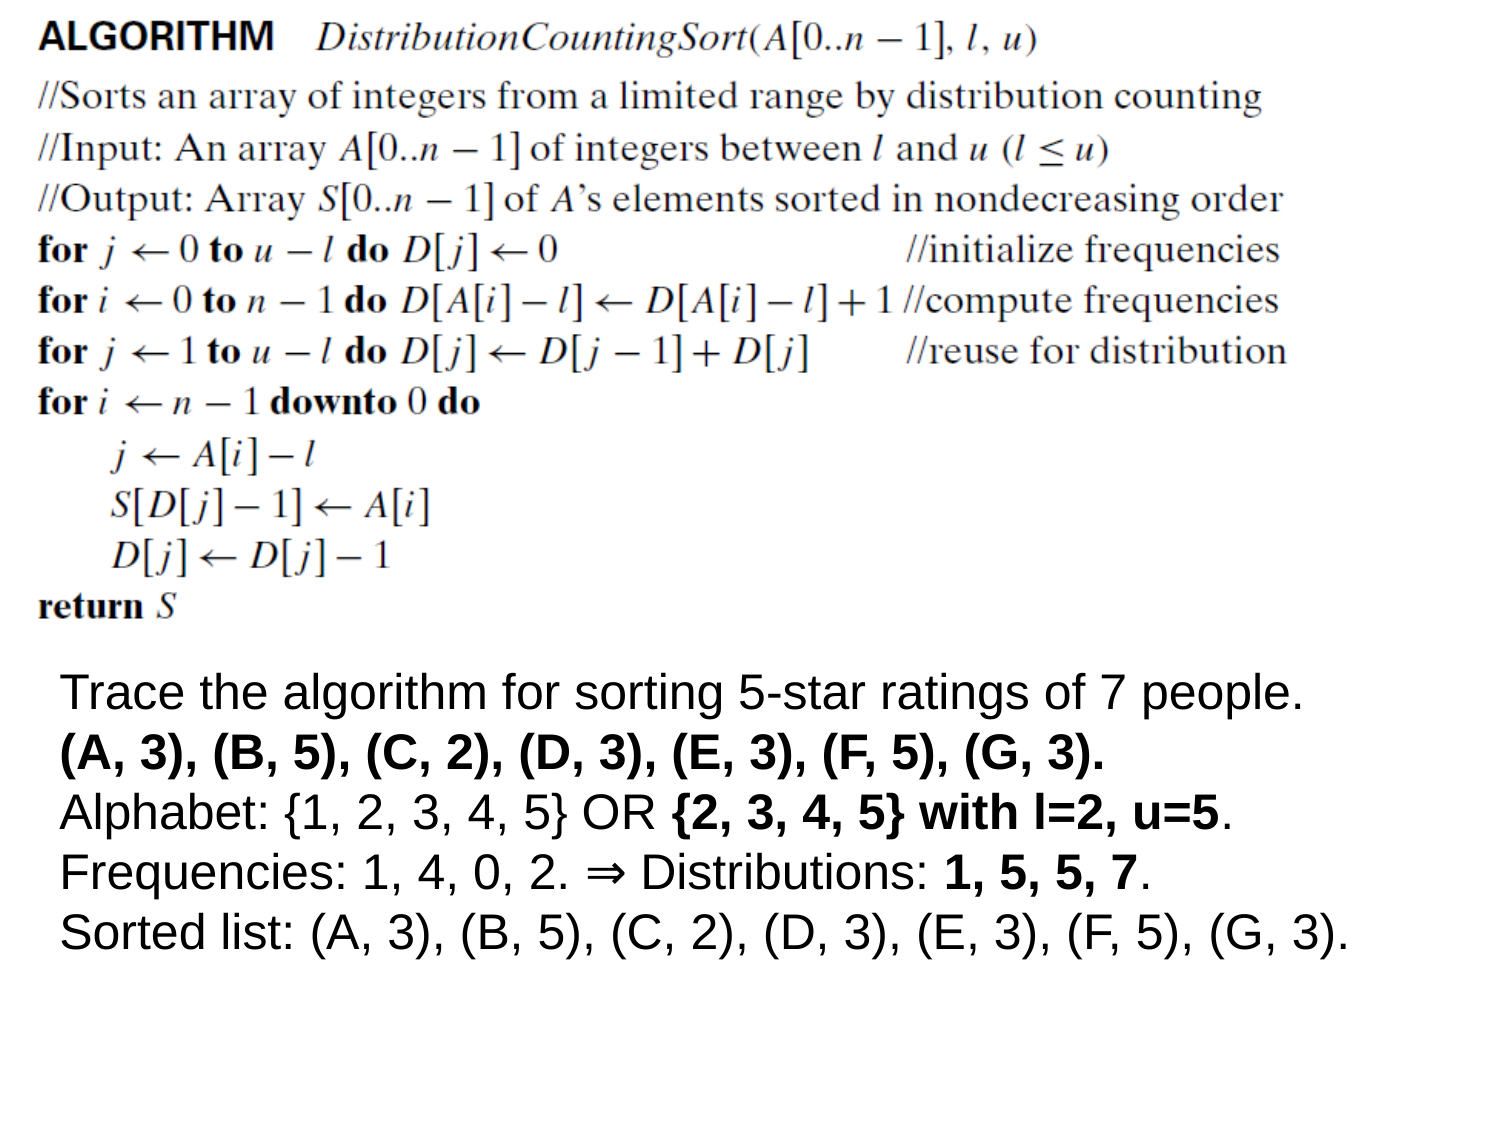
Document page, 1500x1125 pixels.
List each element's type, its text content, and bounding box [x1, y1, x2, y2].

picture [17, 14, 1295, 629]
text_box Trace the algorithm for sorting 5-star ratings of 7 people. (A, 3), (B, 5), (C, 2), (D, 3), (E, 3), (F, 5), (G, 3). Alphabet: {1, 2, 3, 4, 5} OR {2, 3, 4, 5} with l=2, u=5. Frequencies: 1, 4, 0, 2. ⇒ Distributions: 1, 5, 5, 7. Sorted list: (A, 3), (B, 5), (C, 2), (D, 3), (E, 3), (F, 5), (G, 3). [44, 644, 1455, 982]
